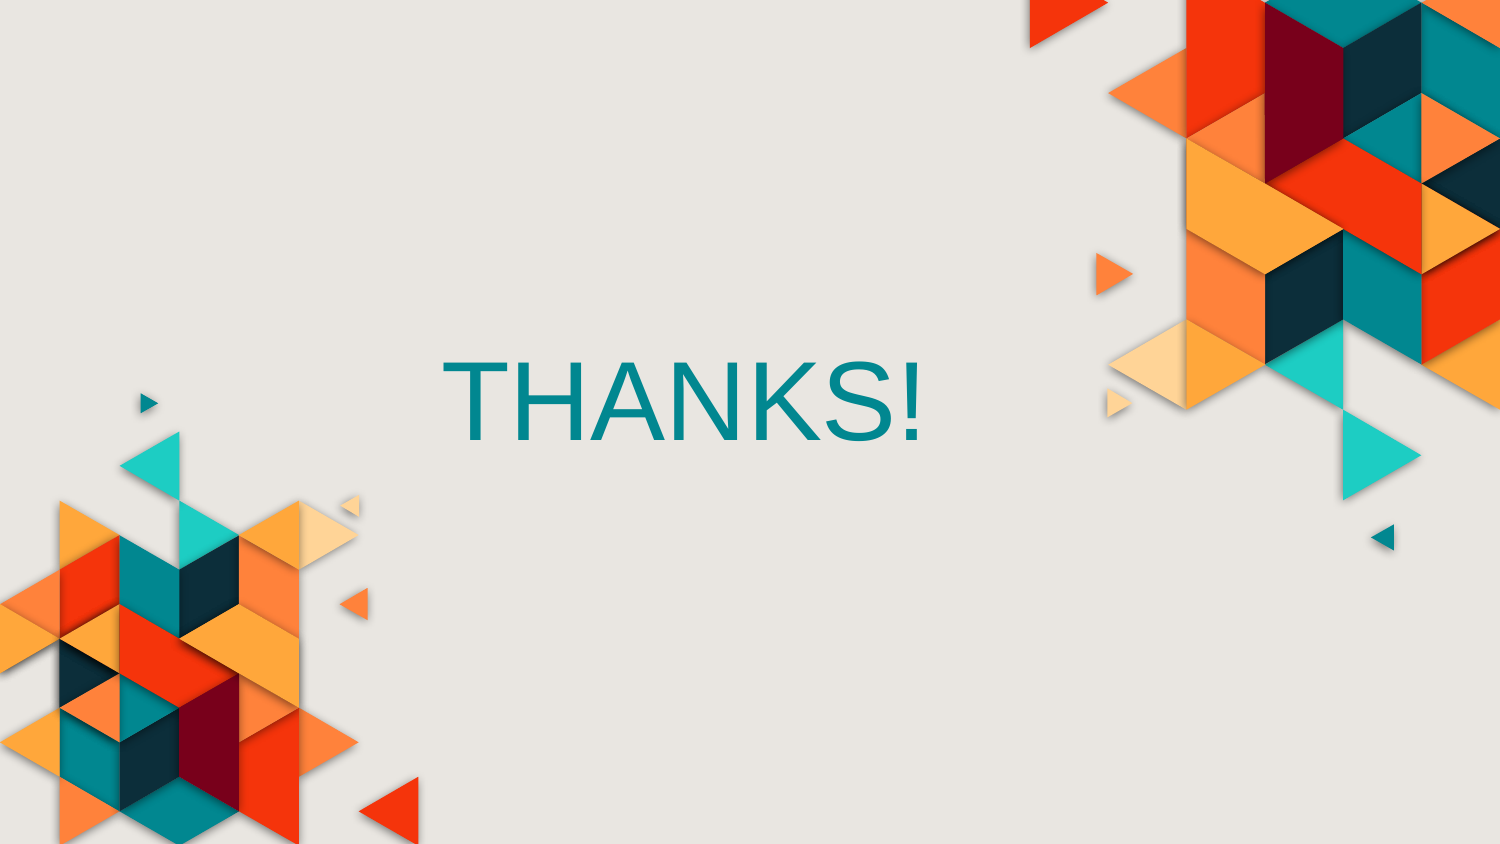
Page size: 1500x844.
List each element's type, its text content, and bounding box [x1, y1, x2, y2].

text_box THANKS! [426, 320, 1007, 471]
